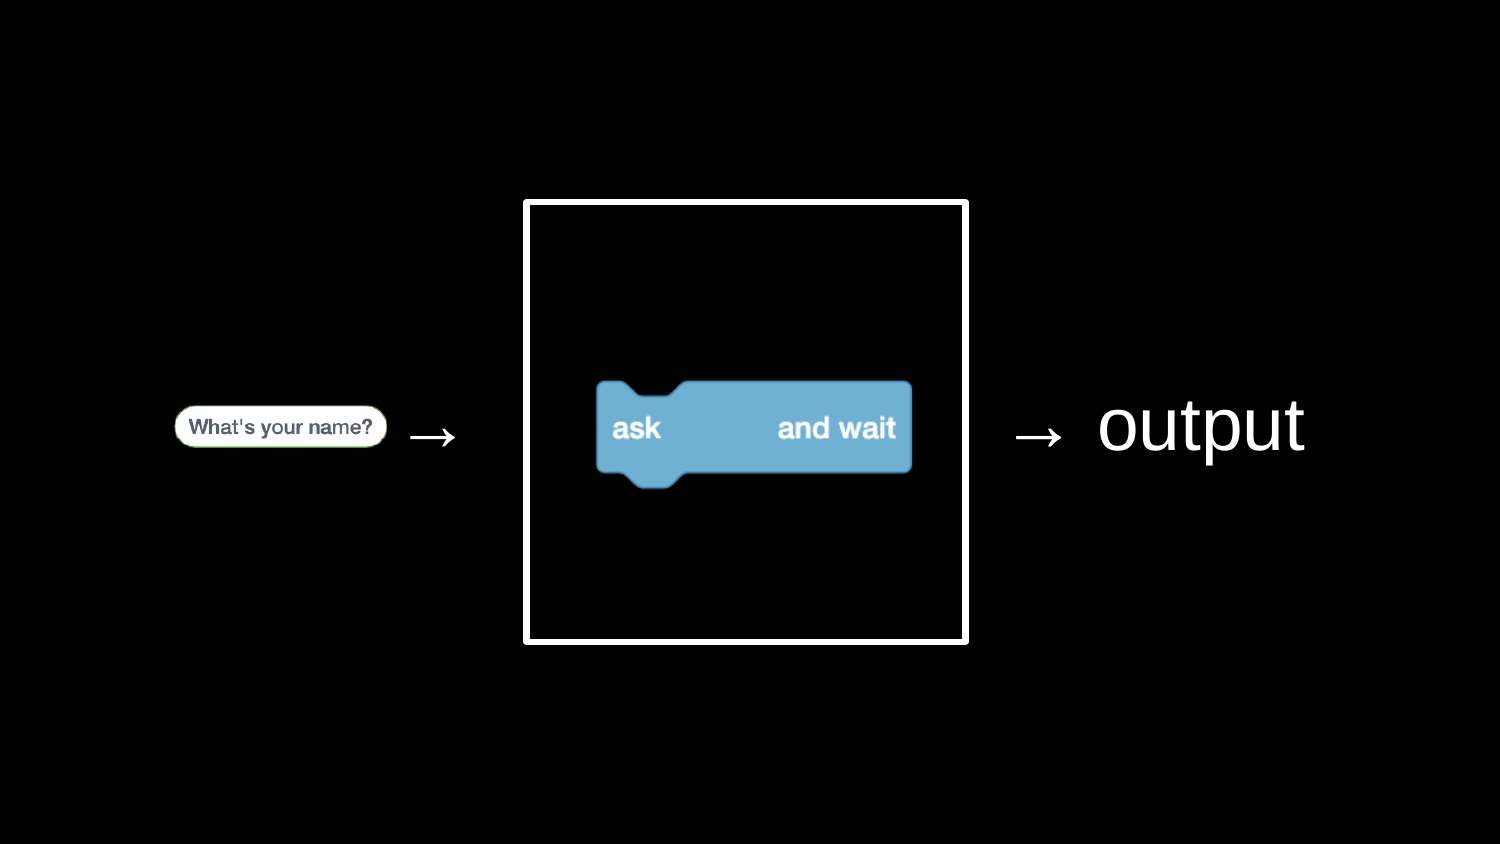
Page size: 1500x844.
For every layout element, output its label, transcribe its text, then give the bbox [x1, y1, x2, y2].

picture [168, 391, 400, 459]
picture [569, 353, 931, 507]
text_box [526, 202, 966, 642]
text_box → [210, 360, 527, 484]
text_box → output [965, 360, 1330, 484]
